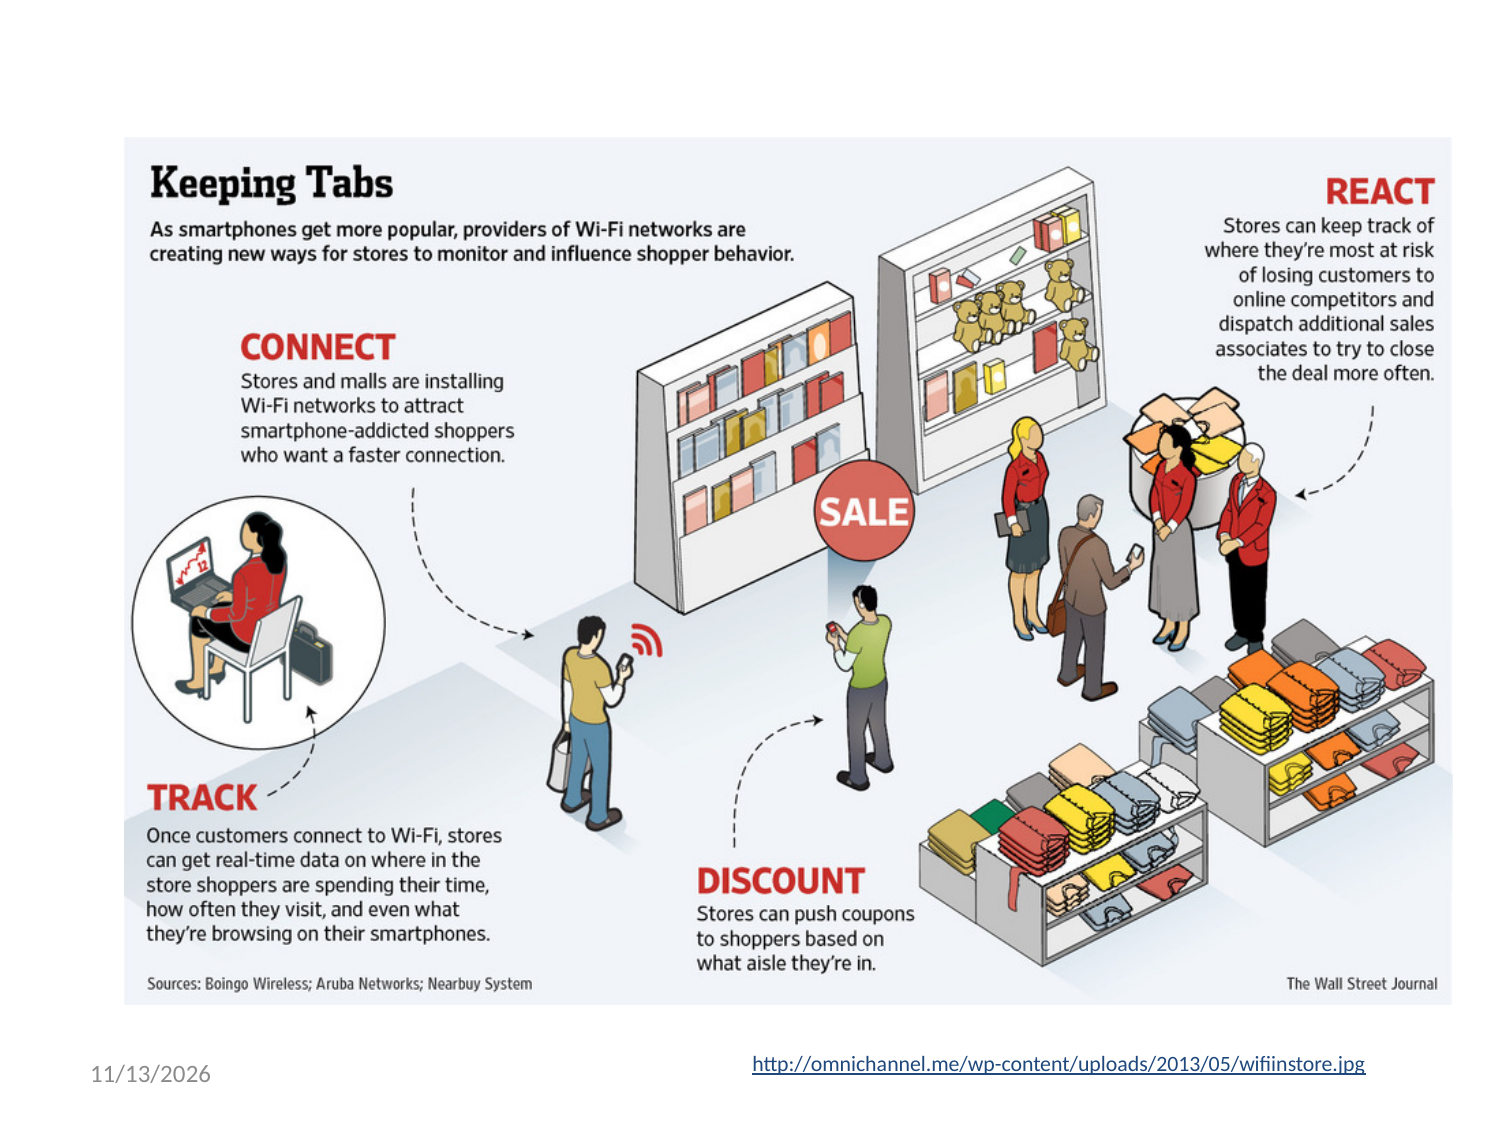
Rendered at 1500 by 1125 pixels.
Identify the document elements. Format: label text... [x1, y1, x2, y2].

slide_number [75, 1042, 425, 1103]
text_box http://omnichannel.me/wp-content/uploads/2013/05/wifiinstore.jpg [737, 1042, 1388, 1084]
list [123, 137, 1453, 1006]
